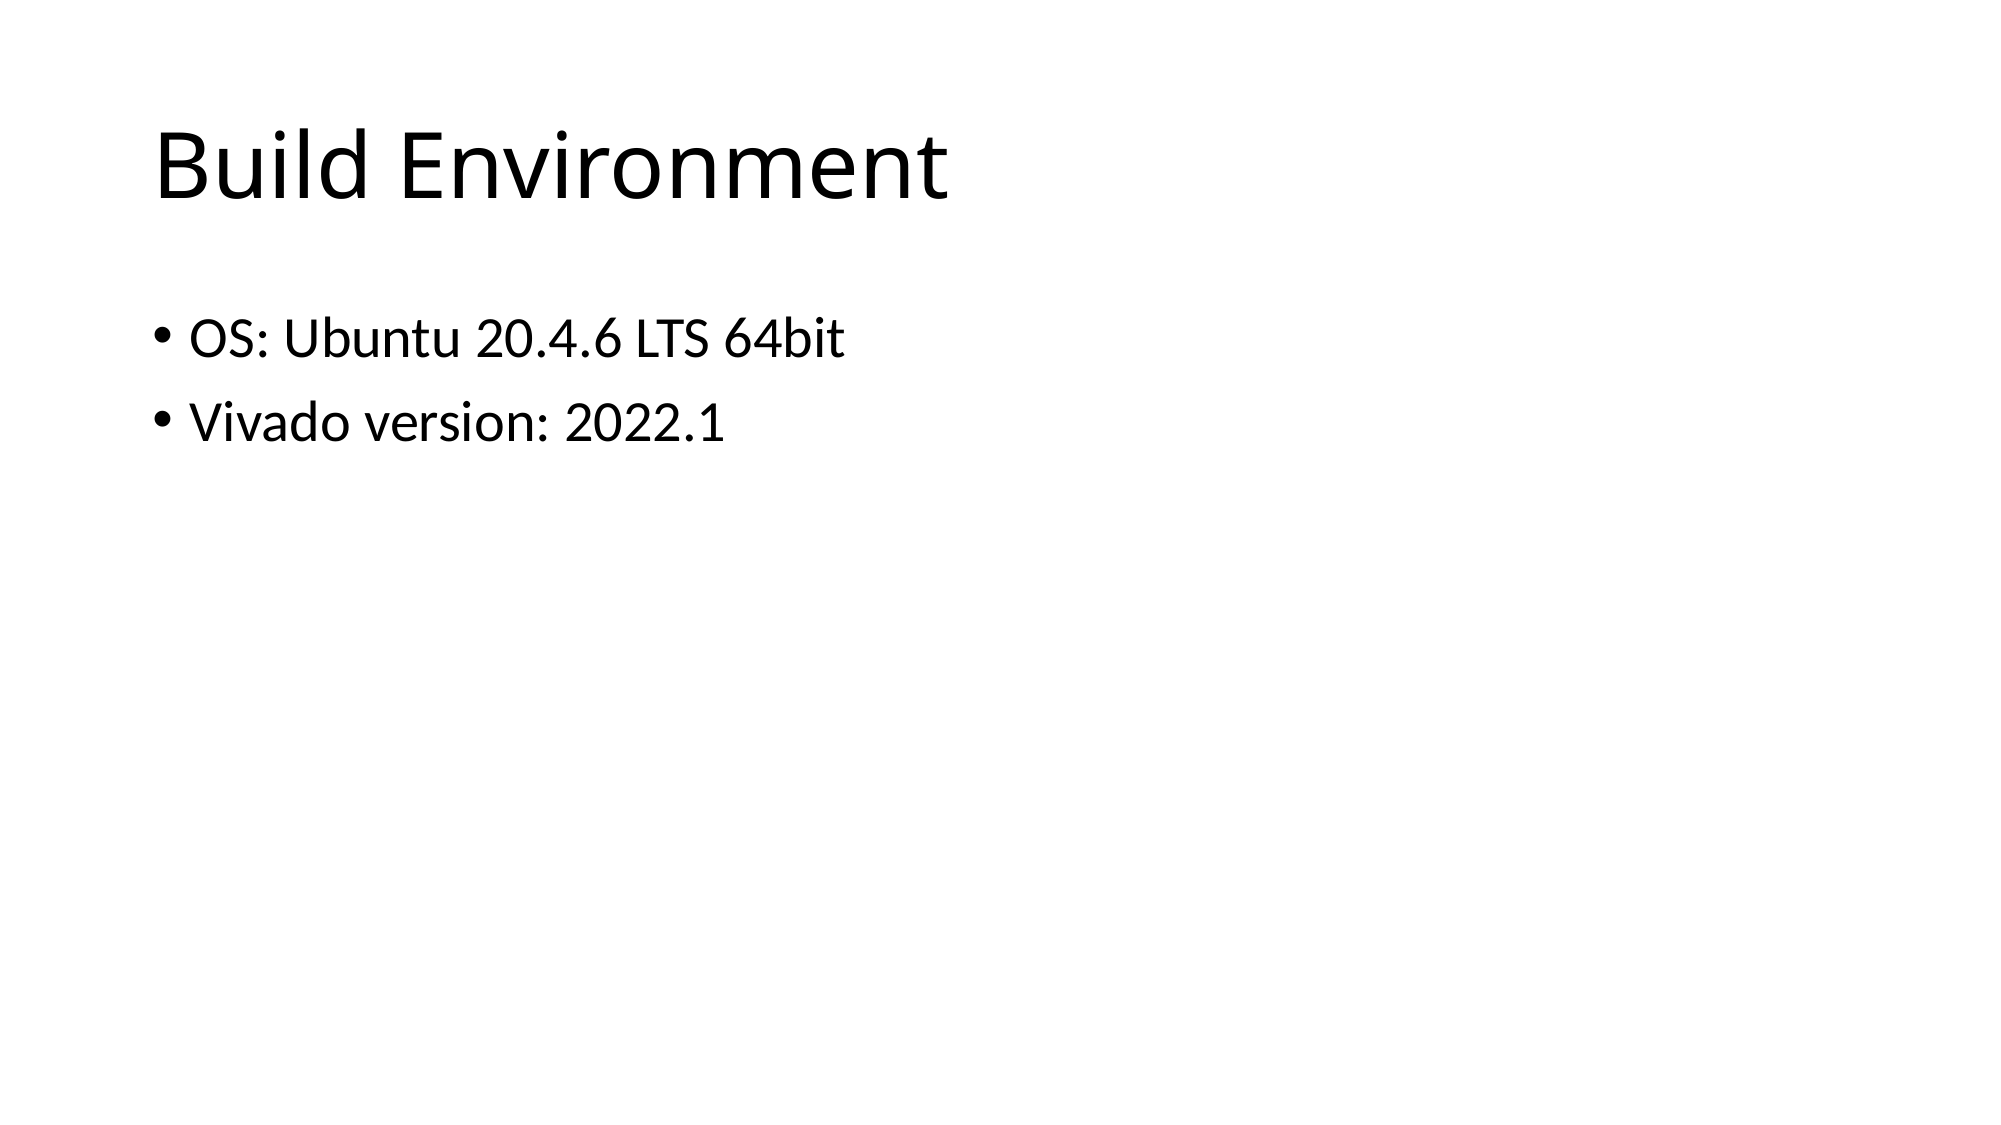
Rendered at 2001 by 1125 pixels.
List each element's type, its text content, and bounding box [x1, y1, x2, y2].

list OS: Ubuntu 20.4.6 LTS 64bit Vivado version: 2022.1 [137, 299, 1863, 1014]
title Build Environment [137, 59, 1863, 278]
